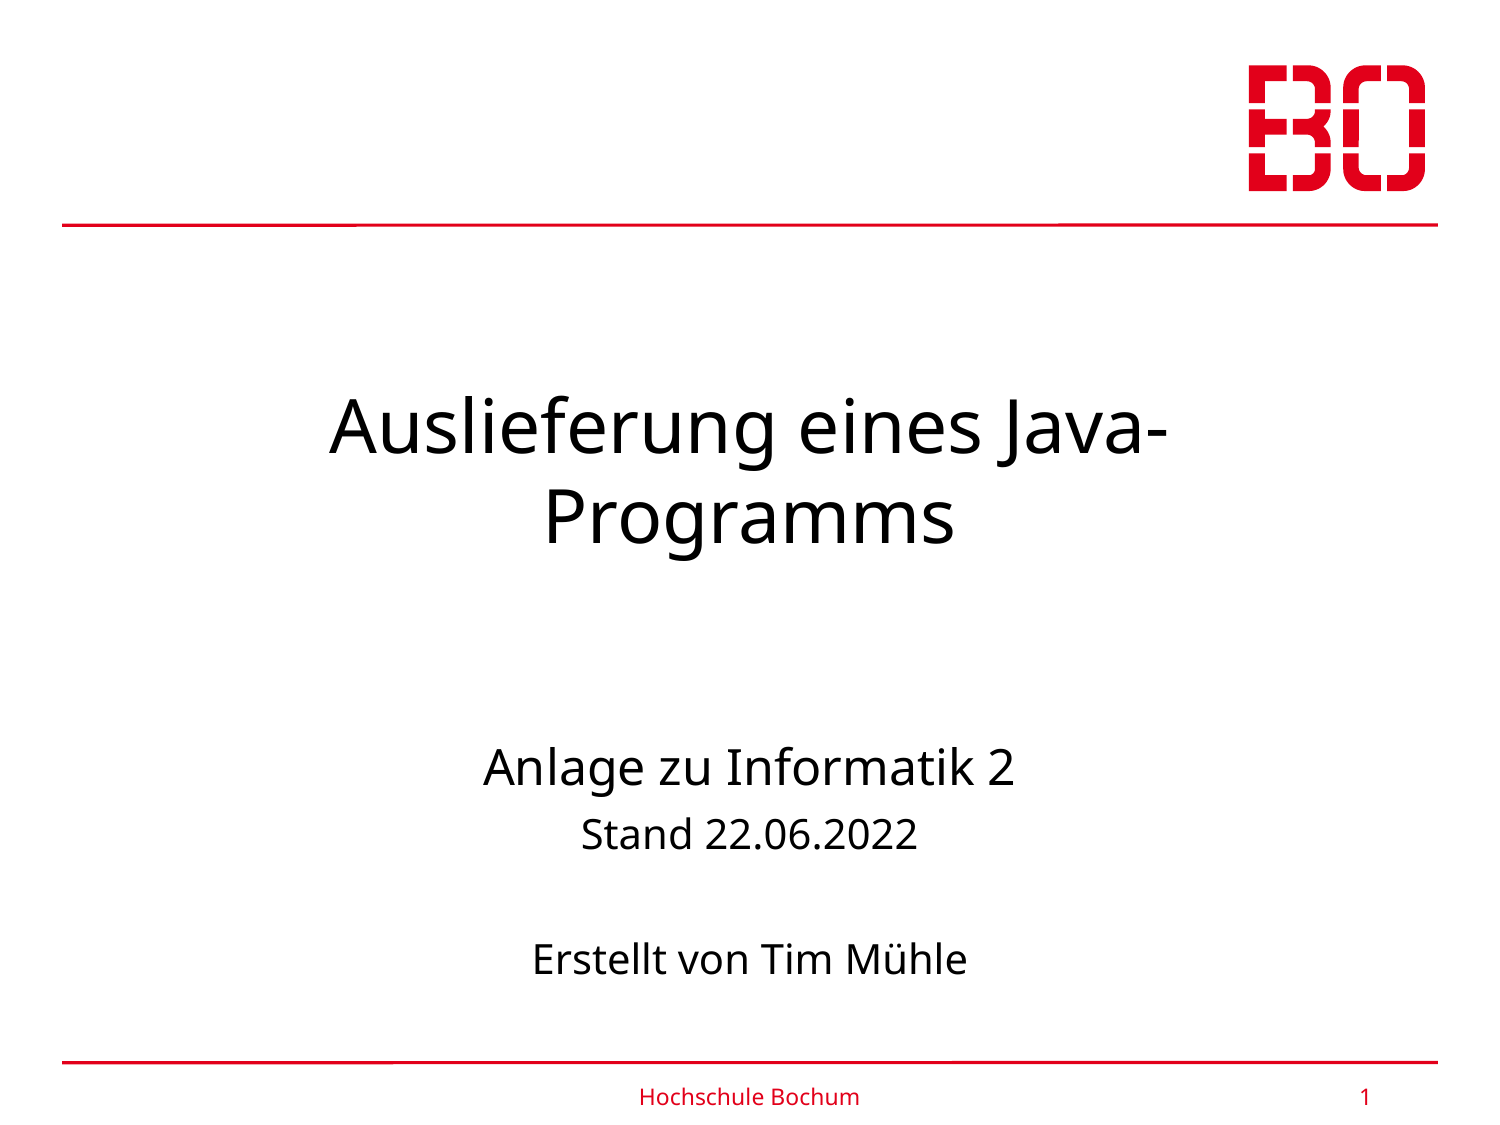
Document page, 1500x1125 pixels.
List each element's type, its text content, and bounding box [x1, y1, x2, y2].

footer Hochschule Bochum [512, 1074, 988, 1125]
text_box Anlage zu Informatik 2 Stand 22.06.2022 Erstellt von Tim Mühle [225, 727, 1275, 964]
slide_number 1 [1074, 1074, 1388, 1125]
text_box Auslieferung eines Java-Programms [112, 374, 1388, 563]
